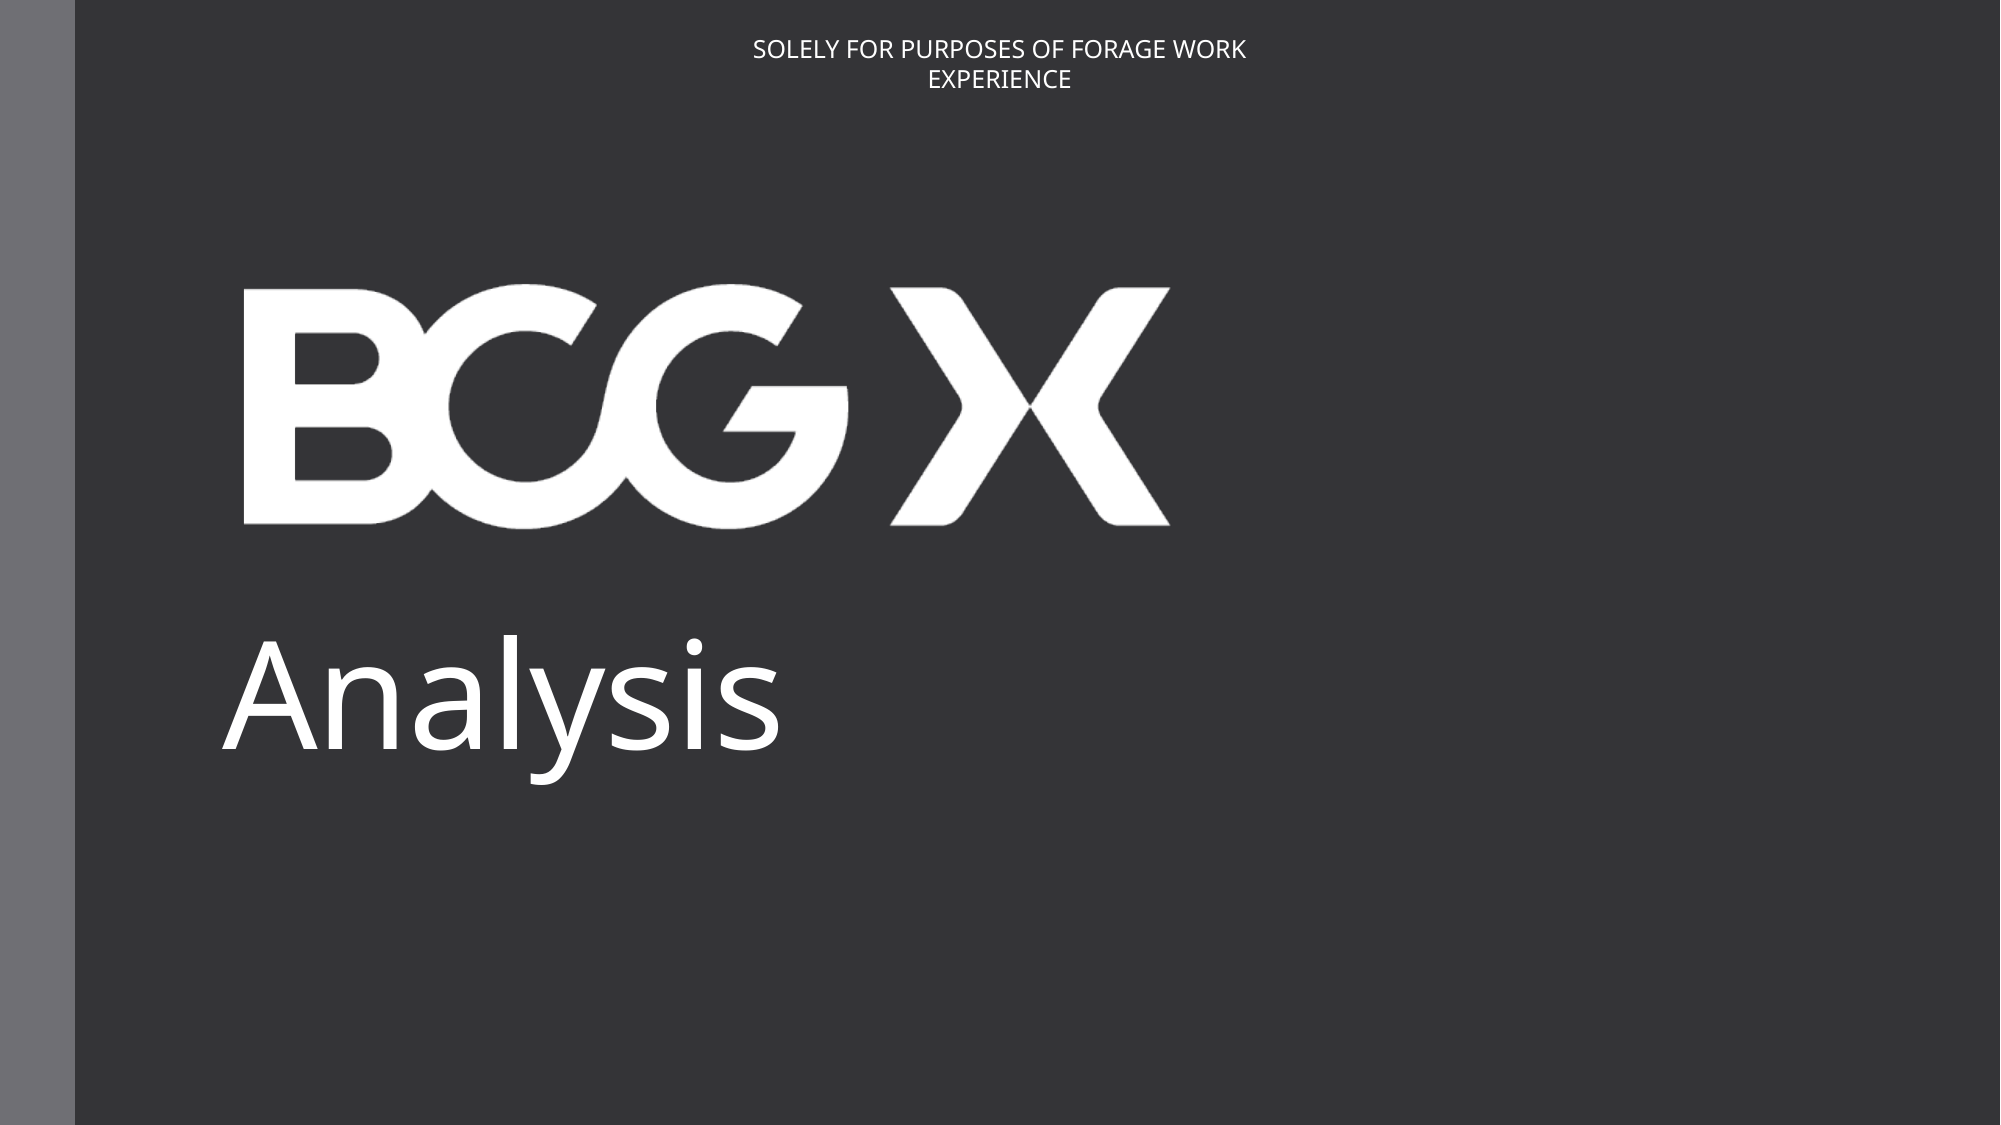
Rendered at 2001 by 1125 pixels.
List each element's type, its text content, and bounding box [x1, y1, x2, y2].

title Analysis [206, 124, 1752, 788]
picture [121, 161, 1293, 652]
